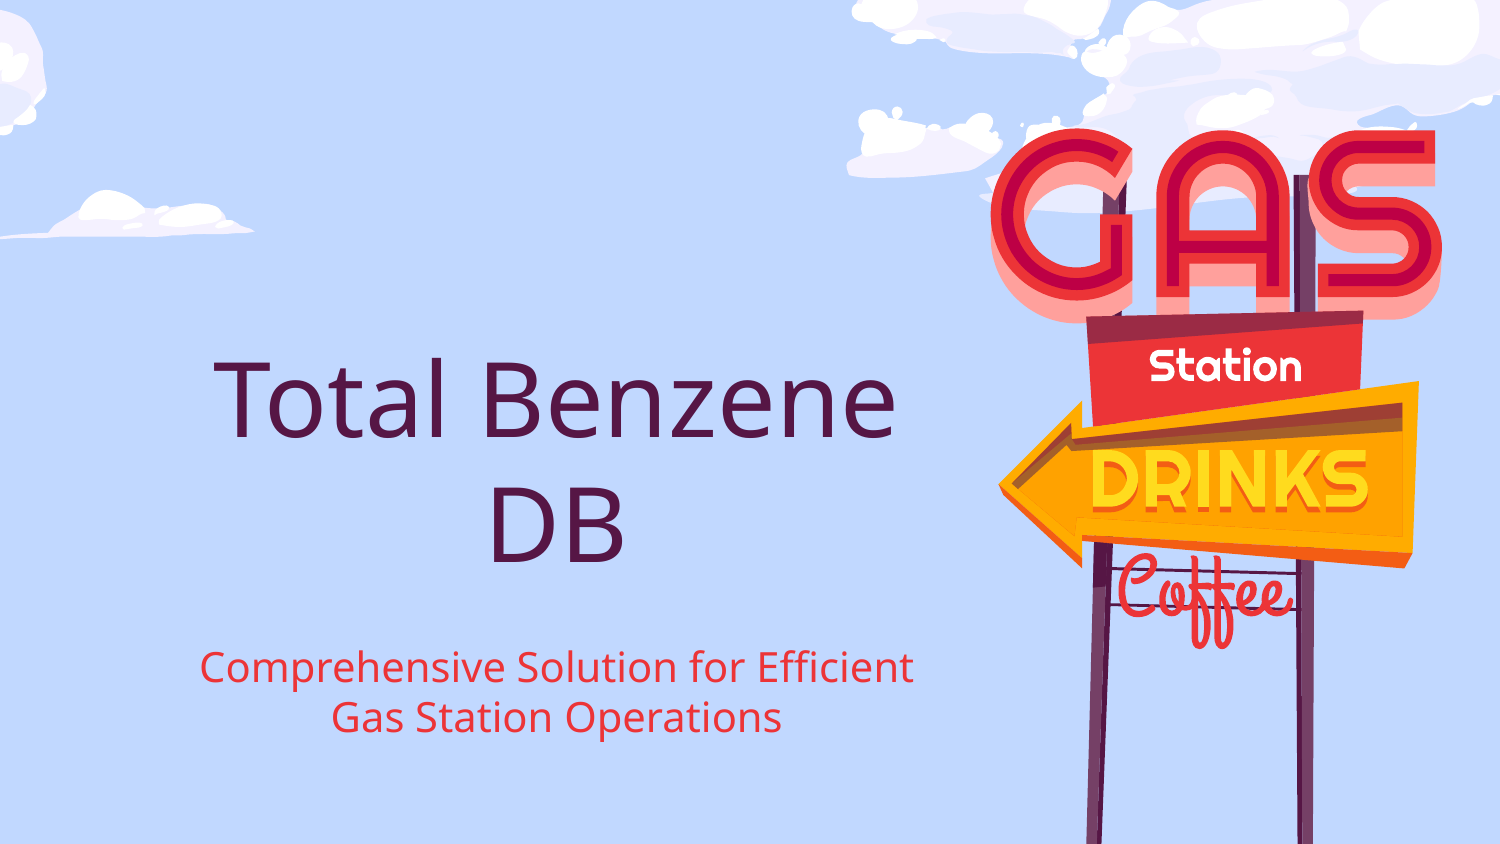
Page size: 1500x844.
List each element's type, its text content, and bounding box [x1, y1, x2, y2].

title Total Benzene DB [154, 149, 959, 599]
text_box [844, 105, 1005, 180]
subtitle Comprehensive Solution for Efficient Gas Station Operations [154, 625, 959, 706]
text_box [850, 0, 1112, 59]
